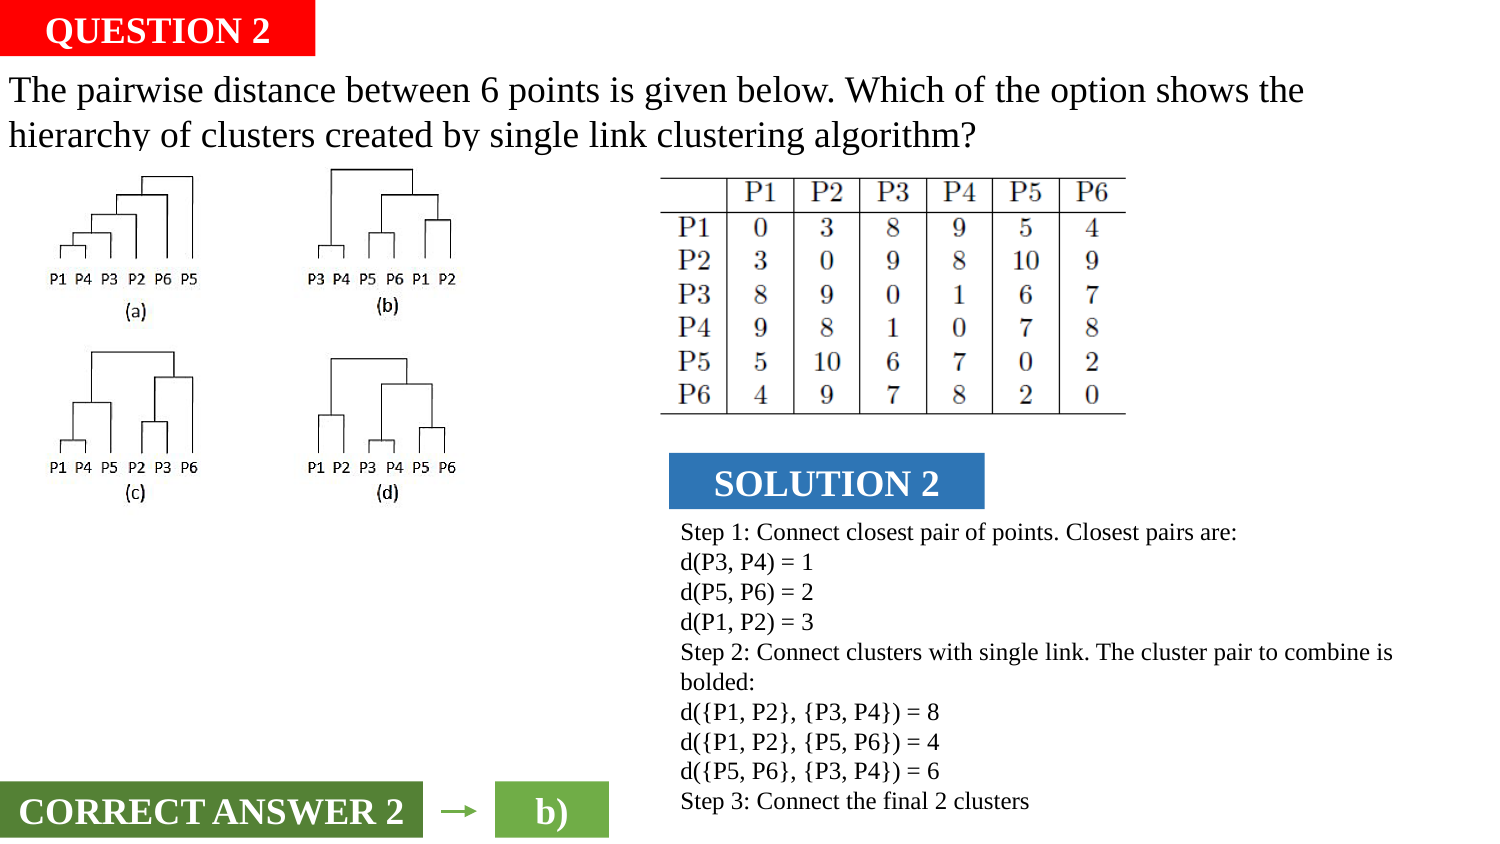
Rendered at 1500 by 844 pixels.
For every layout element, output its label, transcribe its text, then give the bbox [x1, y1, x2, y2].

text_box SOLUTION 2 [669, 452, 985, 509]
text_box Step 1: Connect closest pair of points. Closest pairs are: d(P3, P4) = 1 d(P5, P6) = 2 d(P1, P2) = 3 Step 2: Connect clusters with single link. The cluster pair to combine is bolded: d({P1, P2}, {P3, P4}) = 8 d({P1, P2}, {P5, P6}) = 4 d({P5, P6}, {P3, P4}) = 6 Step 3: Connect the final 2 clusters [669, 509, 1409, 821]
text_box QUESTION 2 [0, 0, 316, 57]
text_box CORRECT ANSWER 2 [0, 781, 423, 838]
picture [650, 159, 1140, 418]
text_box The pairwise distance between 6 points is given below. Which of the option shows the hierarchy of clusters created by single link clustering algorithm? [0, 58, 1447, 161]
text_box b) [495, 781, 609, 838]
picture [6, 150, 478, 516]
